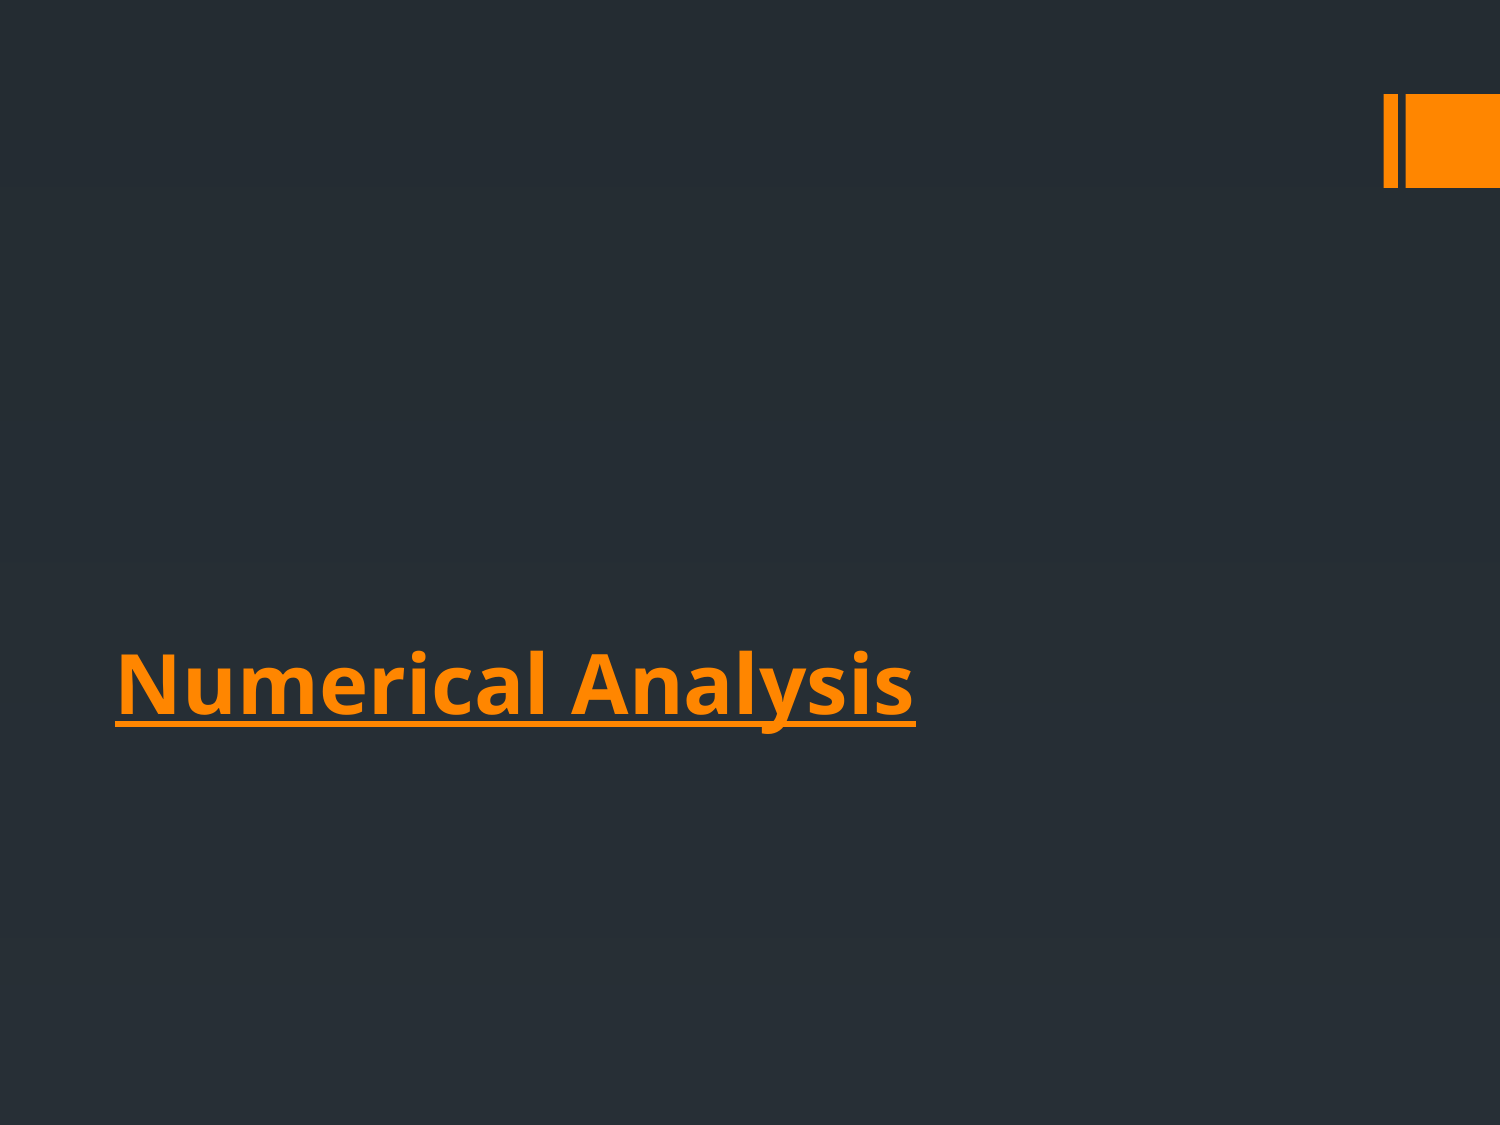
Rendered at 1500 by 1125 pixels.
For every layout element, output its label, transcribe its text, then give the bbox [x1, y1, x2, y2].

title Numerical Analysis [99, 549, 1300, 740]
